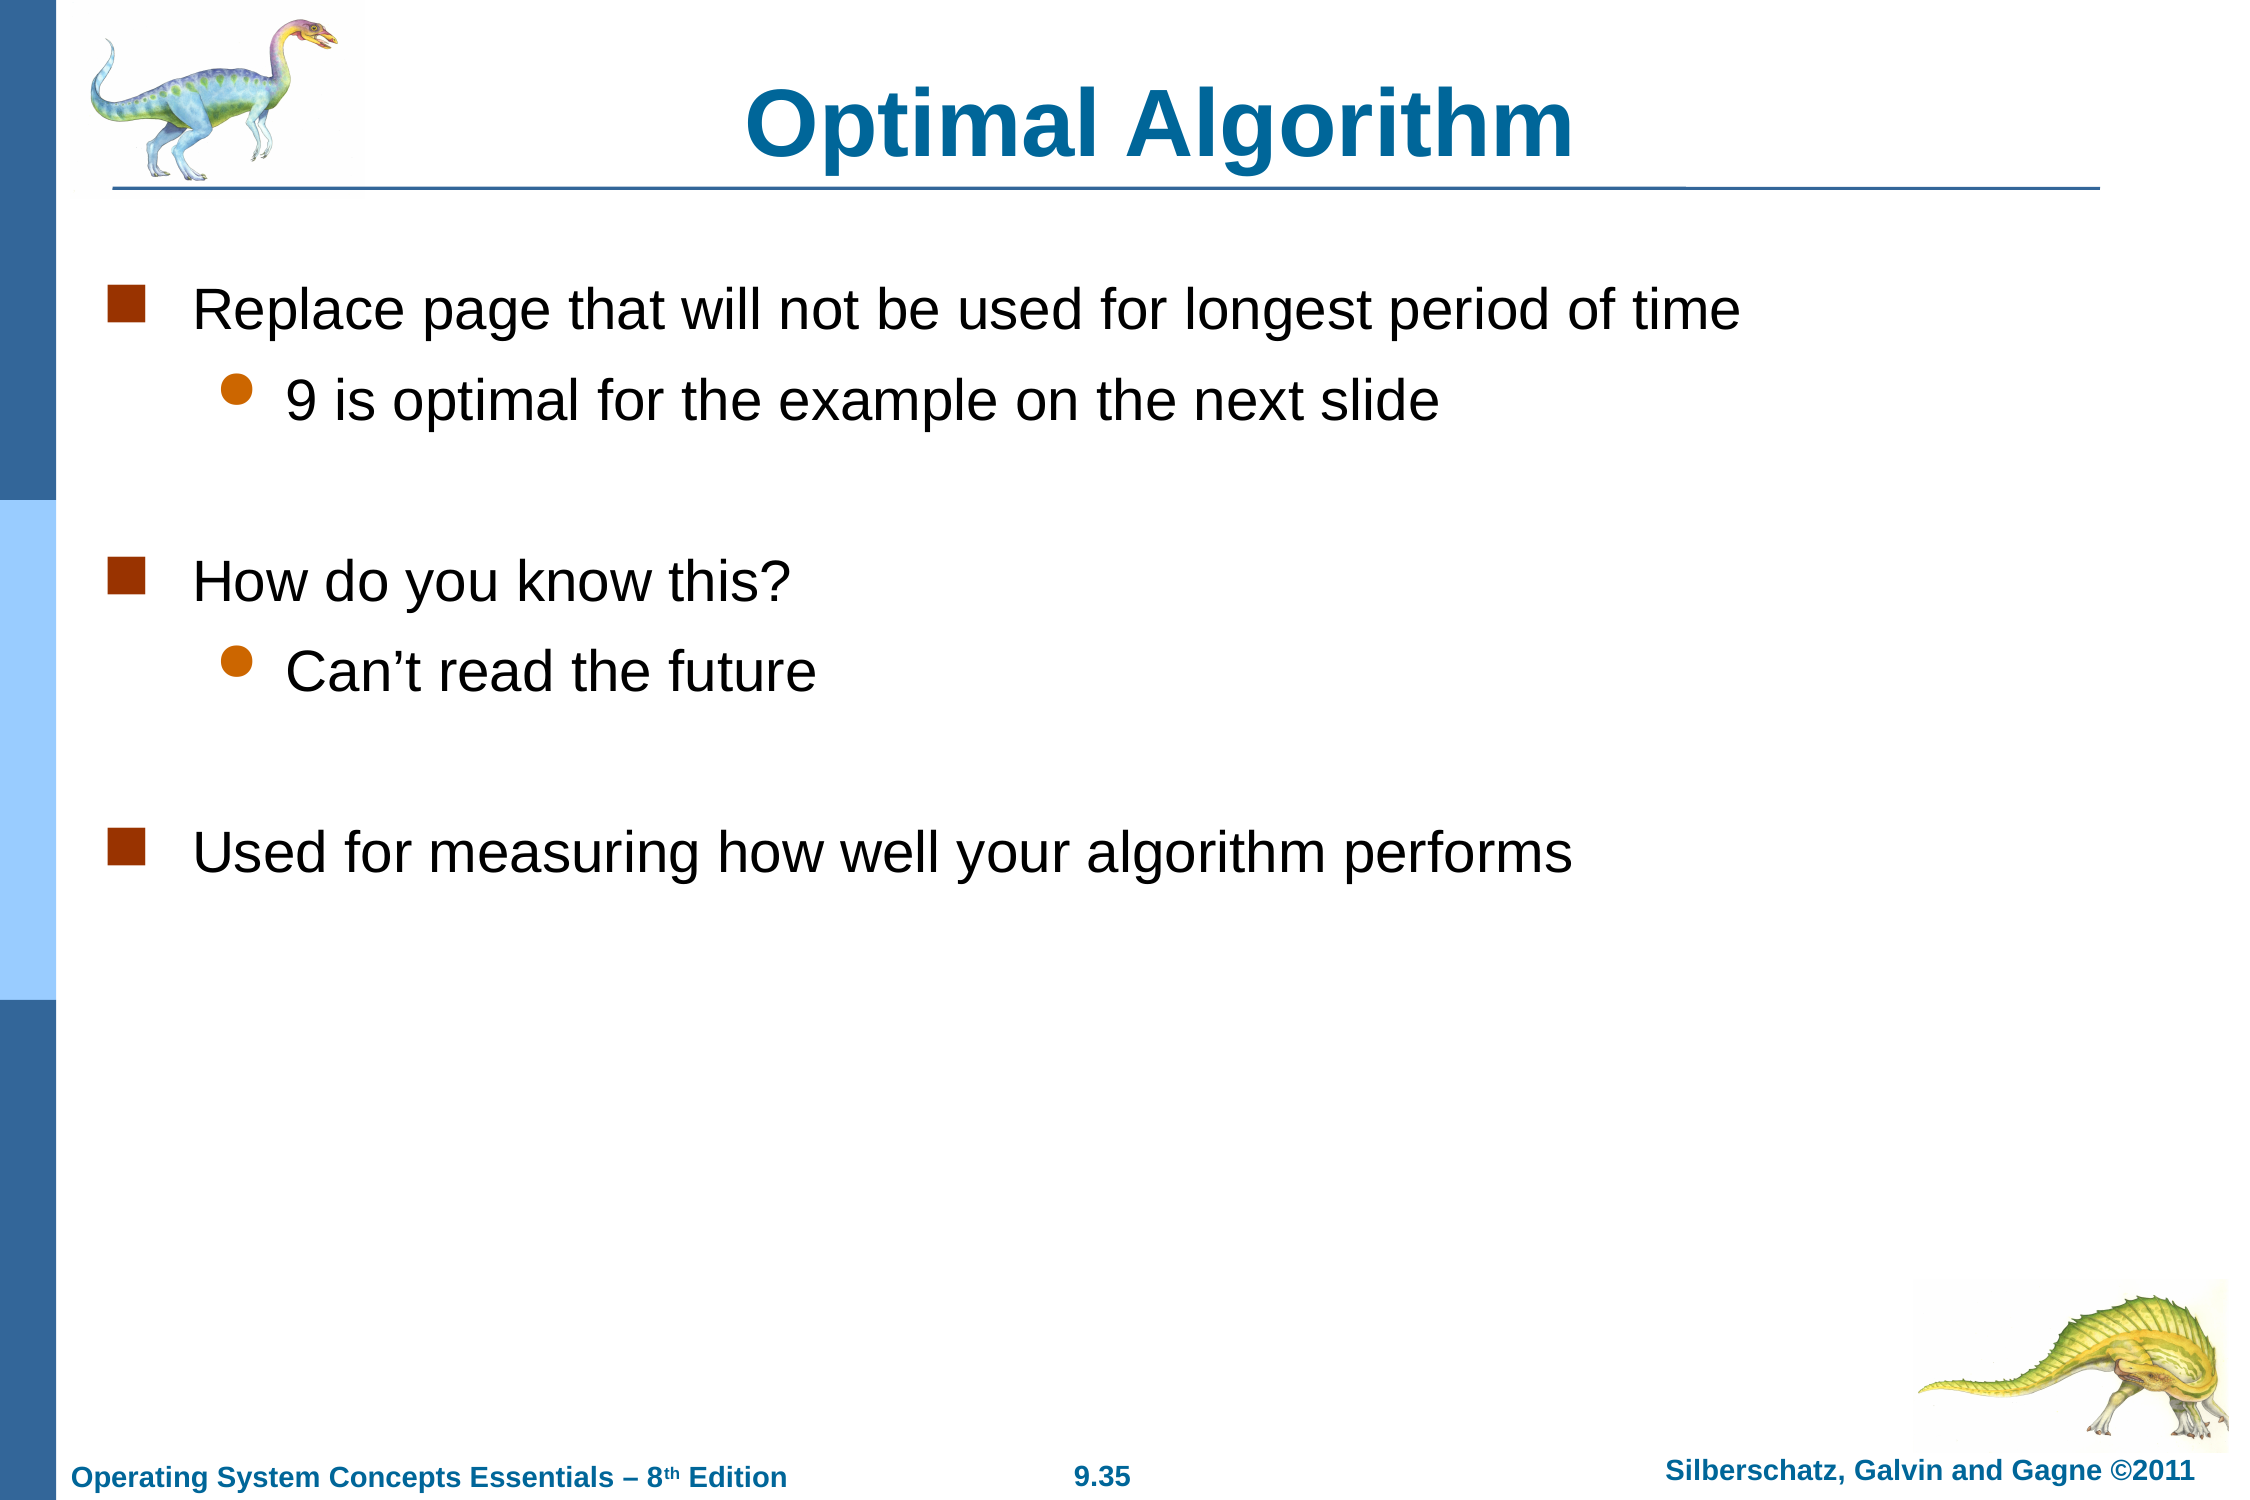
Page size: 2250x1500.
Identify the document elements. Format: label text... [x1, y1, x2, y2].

picture [70, 0, 365, 199]
list Replace page that will not be used for longest period of time 9 is optimal for the example on the next slide How do you know this? Can’t read the future Used for measuring how well your algorithm performs [90, 260, 2116, 1252]
title Optimal Algorithm [184, 60, 2138, 187]
picture [1913, 1279, 2229, 1453]
